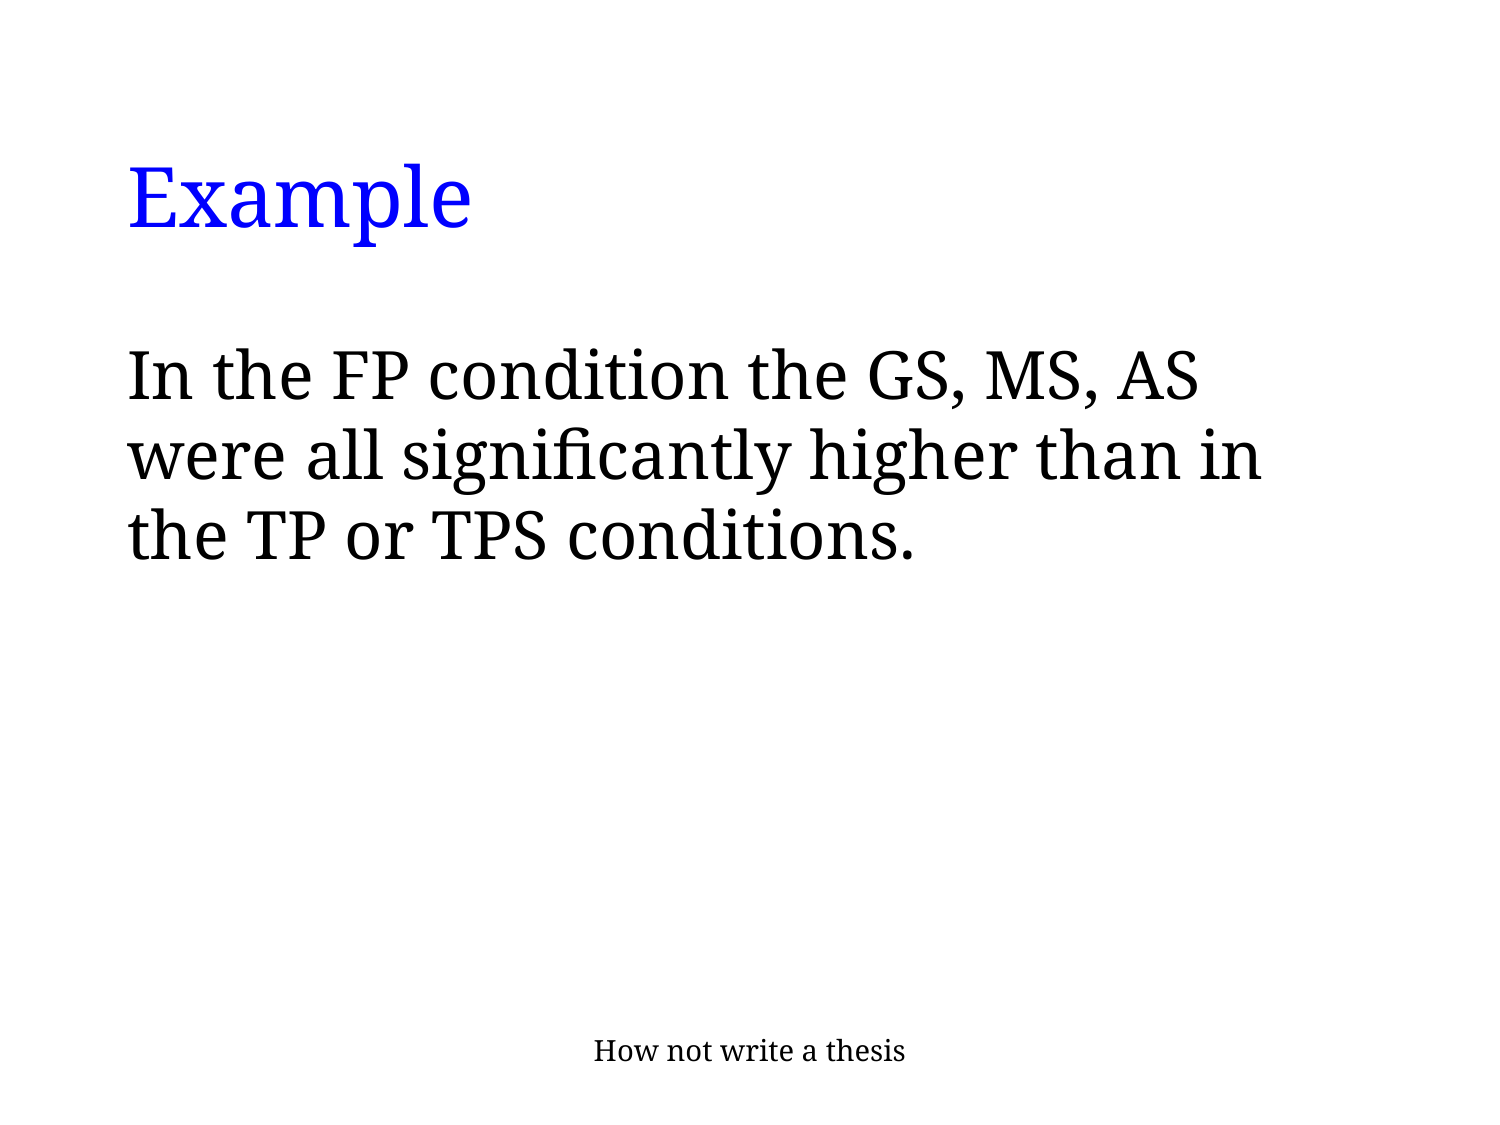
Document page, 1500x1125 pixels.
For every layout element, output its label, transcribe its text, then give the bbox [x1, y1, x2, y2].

footer How not write a thesis [512, 1024, 988, 1101]
list In the FP condition the GS, MS, AS were all significantly higher than in the TP or TPS conditions. [112, 324, 1388, 1001]
title Example [112, 99, 1388, 288]
